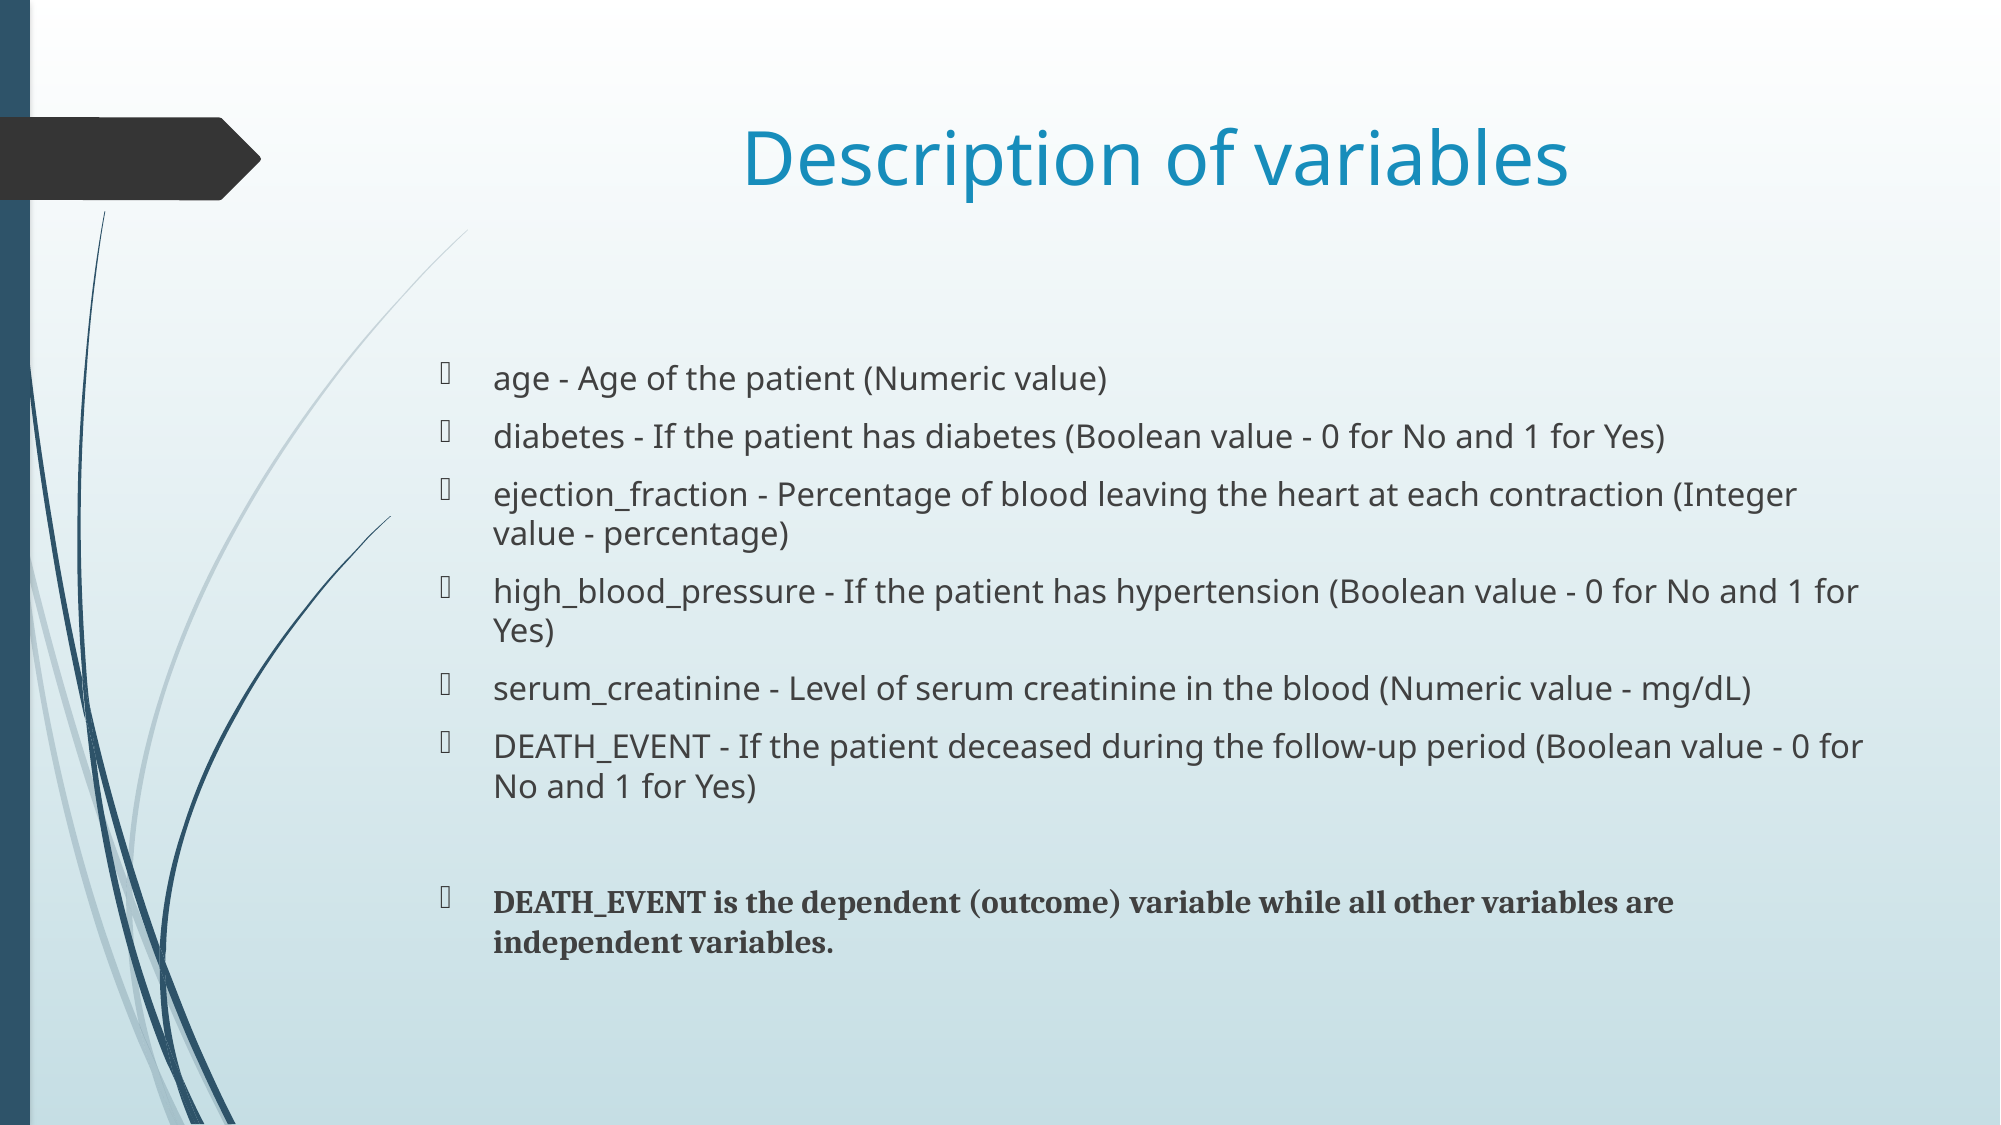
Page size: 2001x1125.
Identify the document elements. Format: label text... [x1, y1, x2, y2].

list age - Age of the patient (Numeric value) diabetes - If the patient has diabetes (Boolean value - 0 for No and 1 for Yes) ejection_fraction - Percentage of blood leaving the heart at each contraction (Integer value - percentage) high_blood_pressure - If the patient has hypertension (Boolean value - 0 for No and 1 for Yes) serum_creatinine - Level of serum creatinine in the blood (Numeric value - mg/dL) DEATH_EVENT - If the patient deceased during the follow-up period (Boolean value - 0 for No and 1 for Yes) DEATH_EVENT is the dependent (outcome) variable while all other variables are independent variables. [424, 350, 1888, 970]
title Description of variables [425, 102, 1888, 313]
